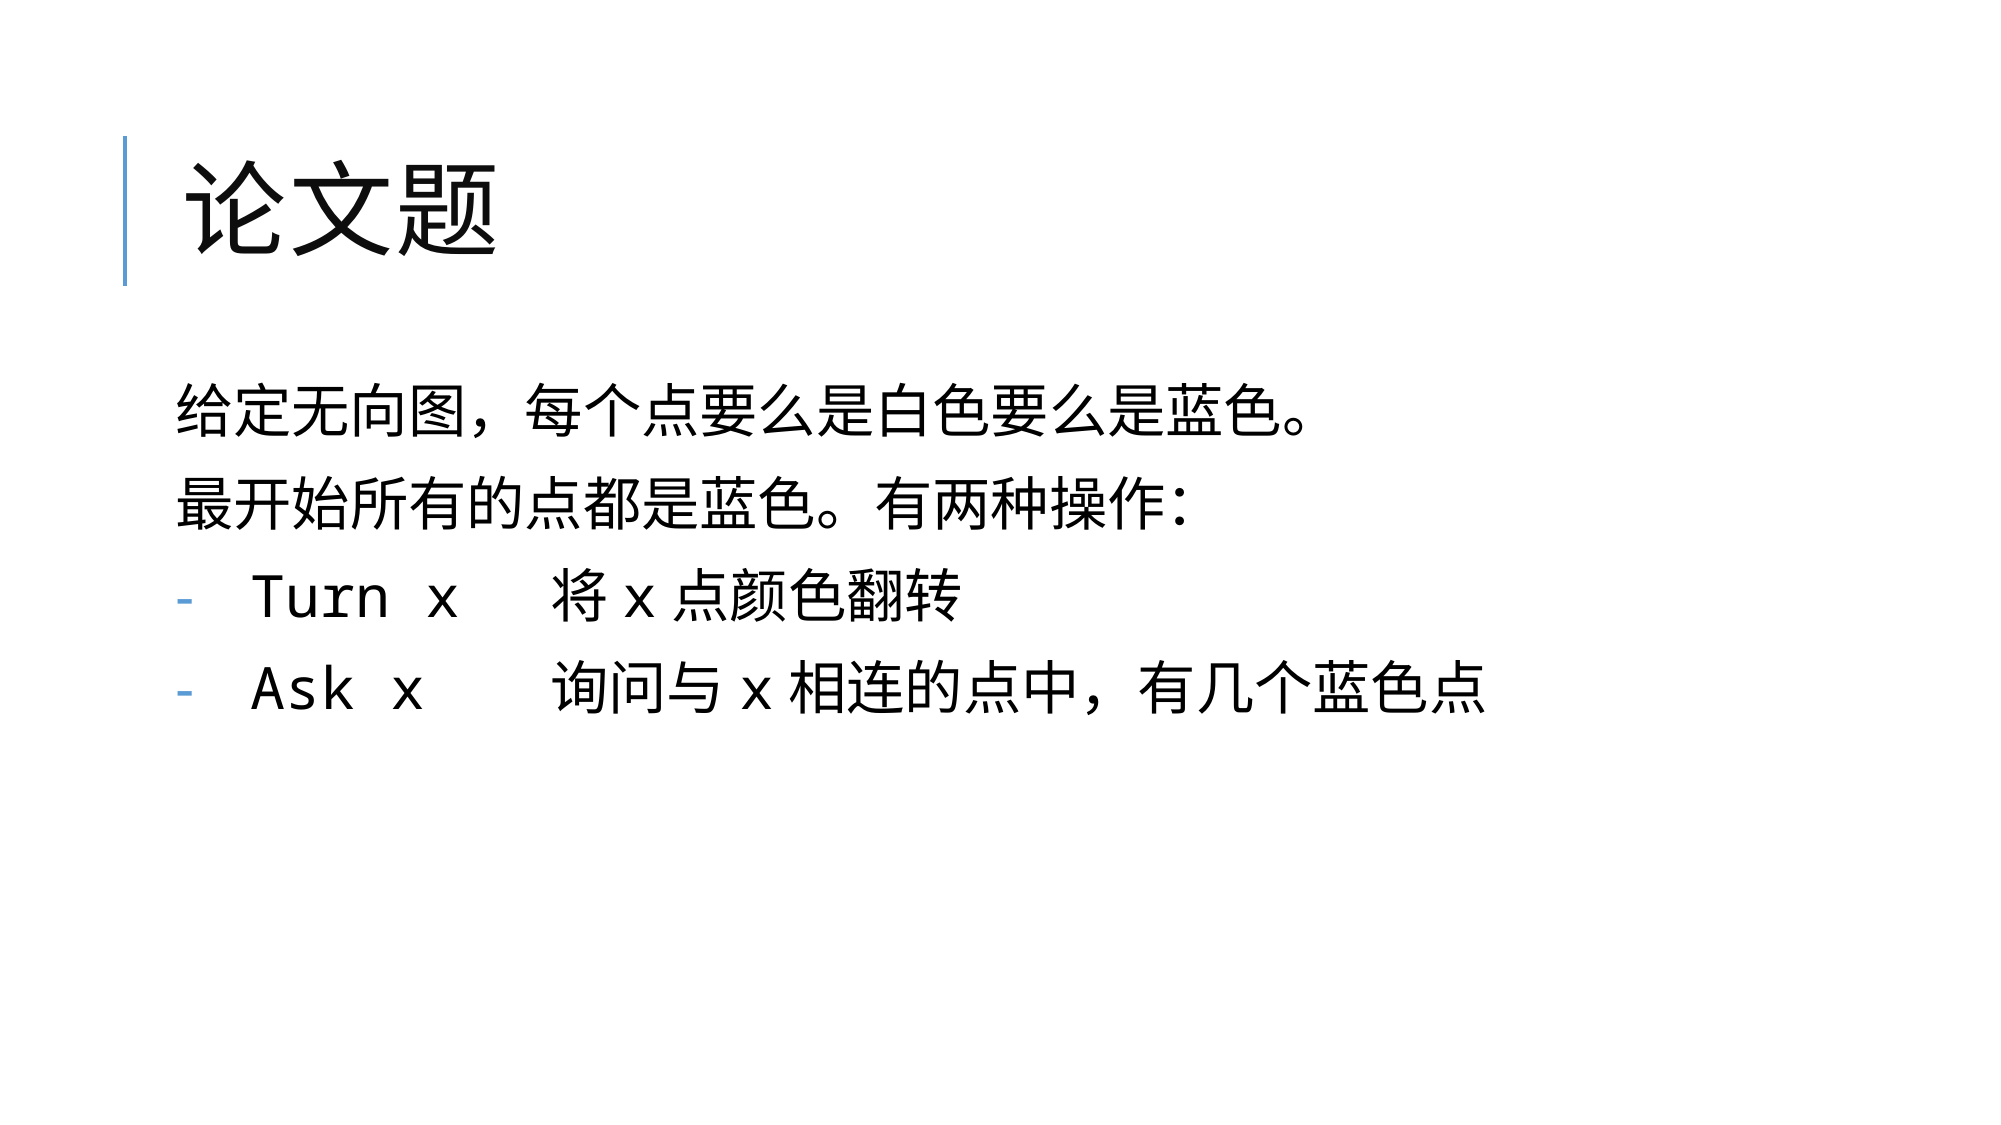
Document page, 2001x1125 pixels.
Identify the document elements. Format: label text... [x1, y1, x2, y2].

title 论文题 [168, 96, 1763, 342]
